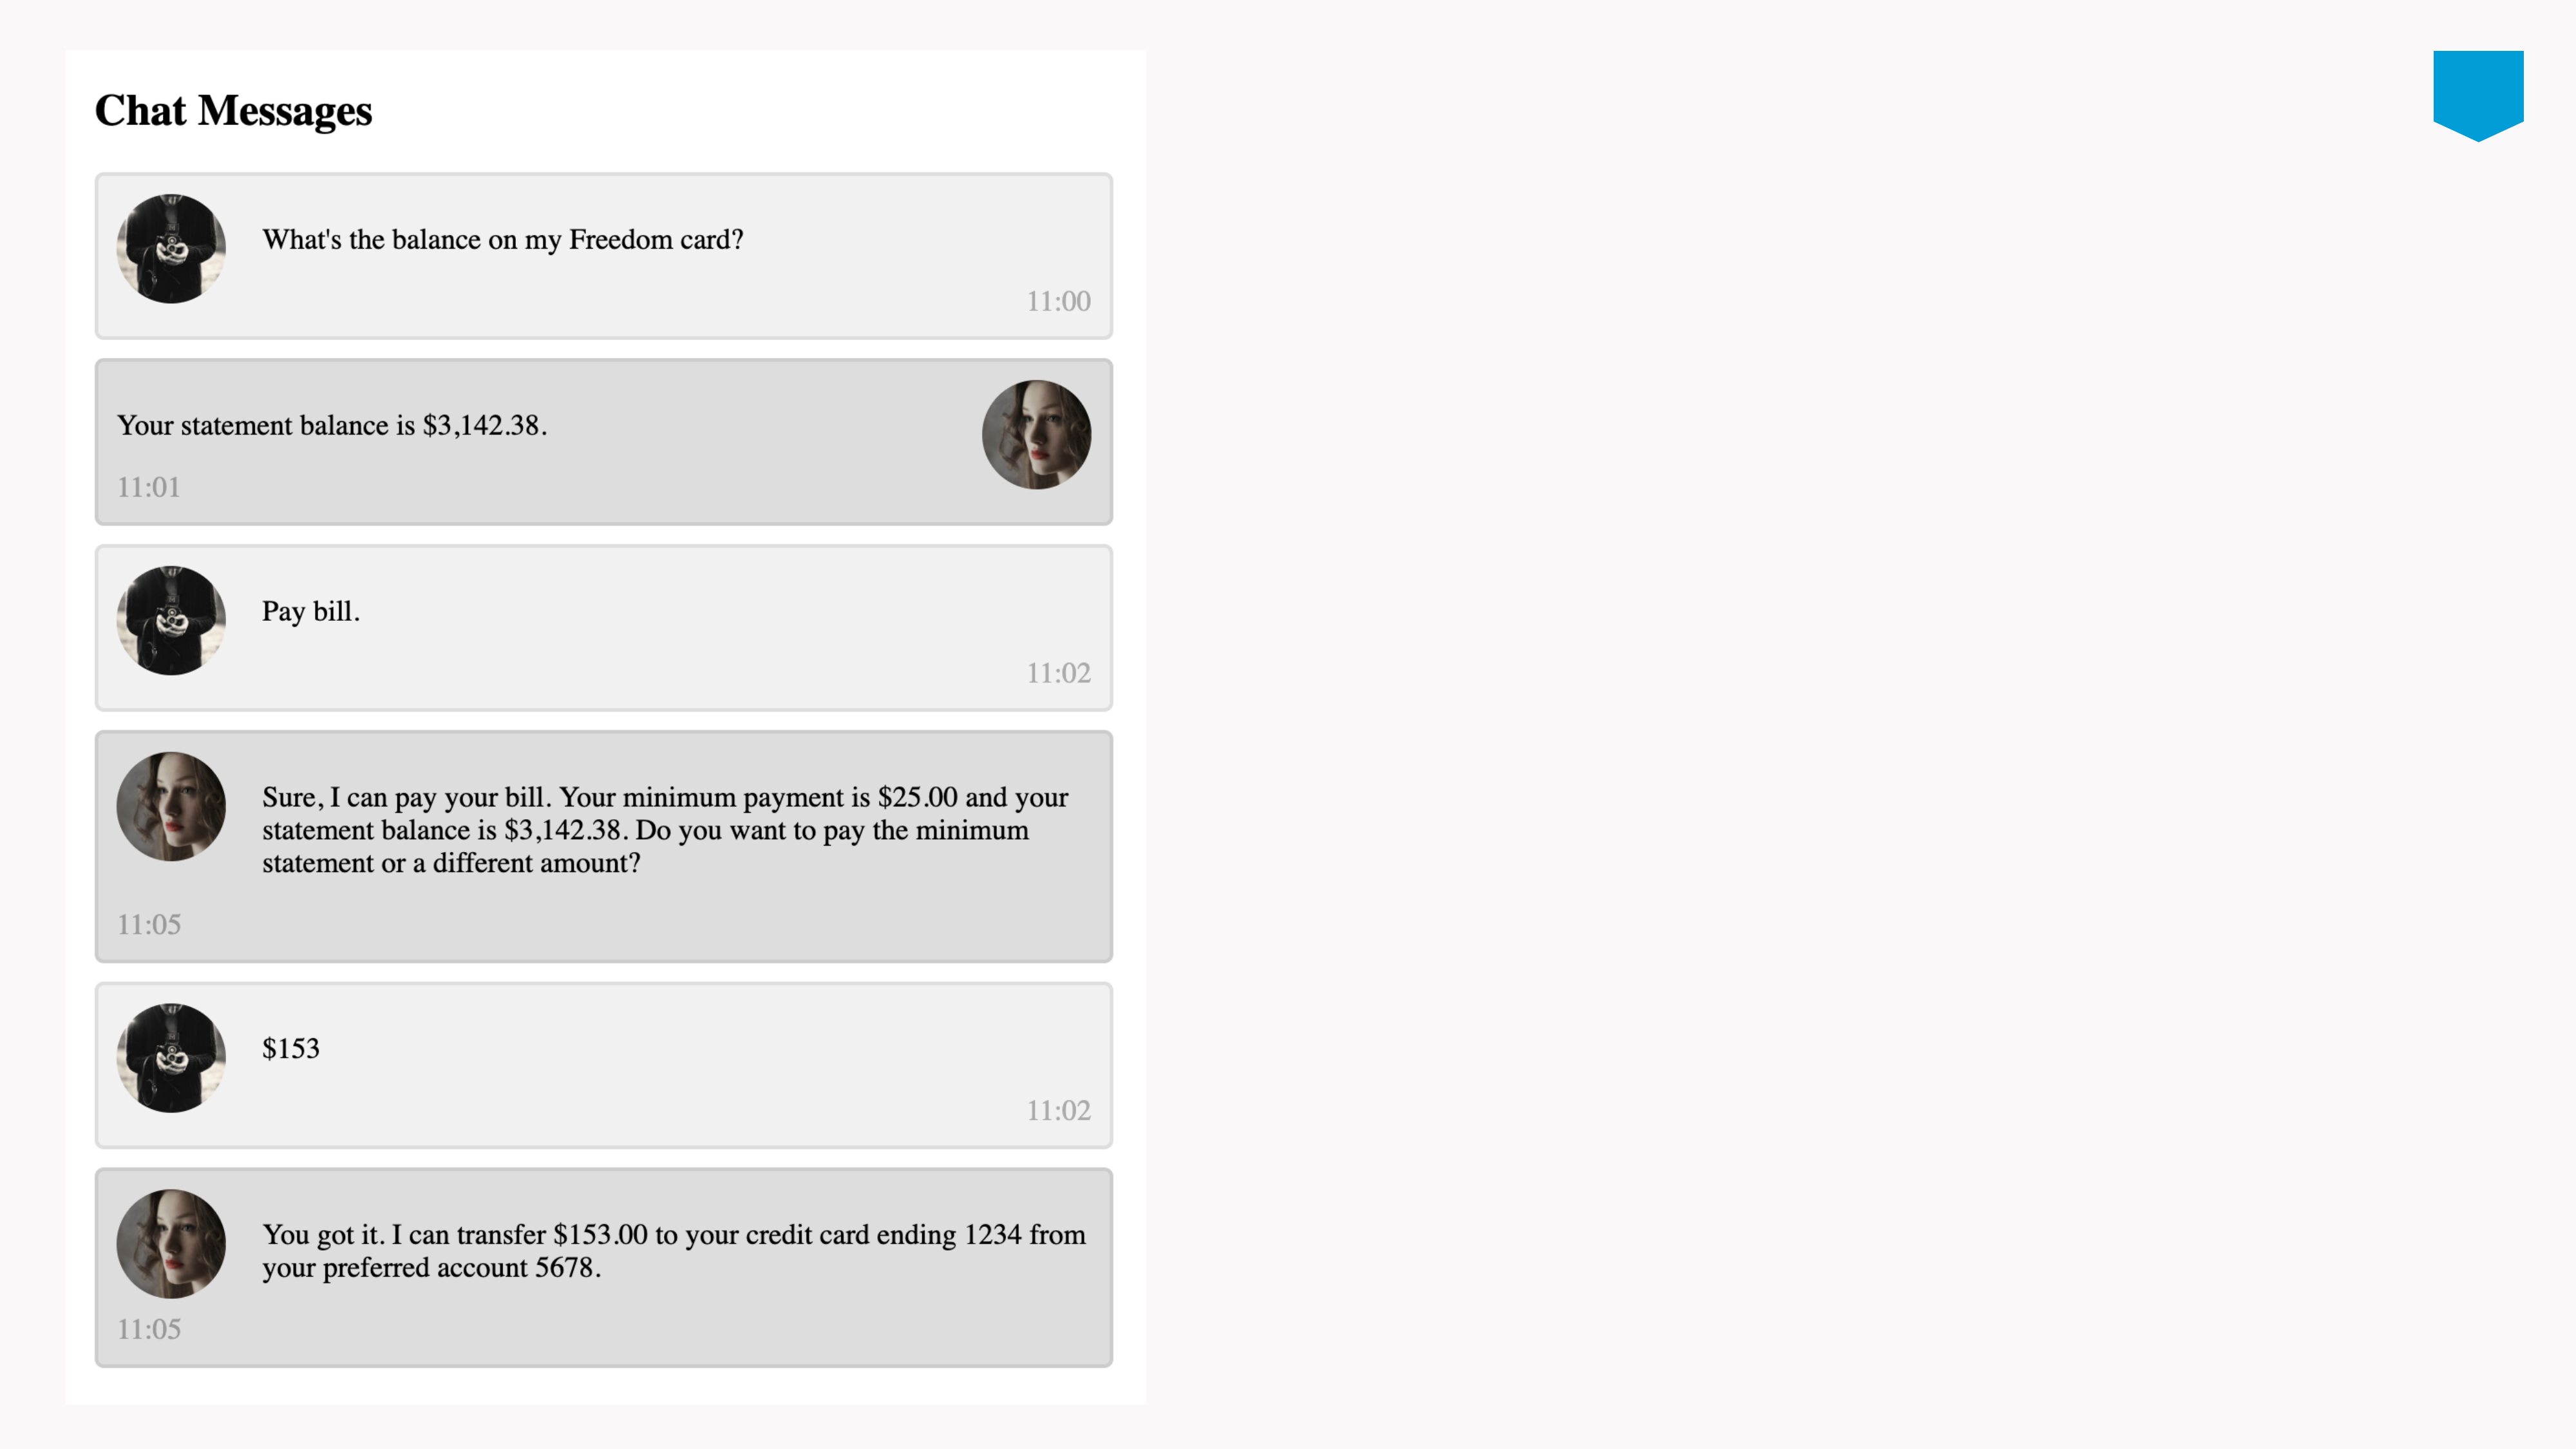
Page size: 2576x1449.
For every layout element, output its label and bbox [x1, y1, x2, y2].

picture [66, 50, 1147, 1405]
